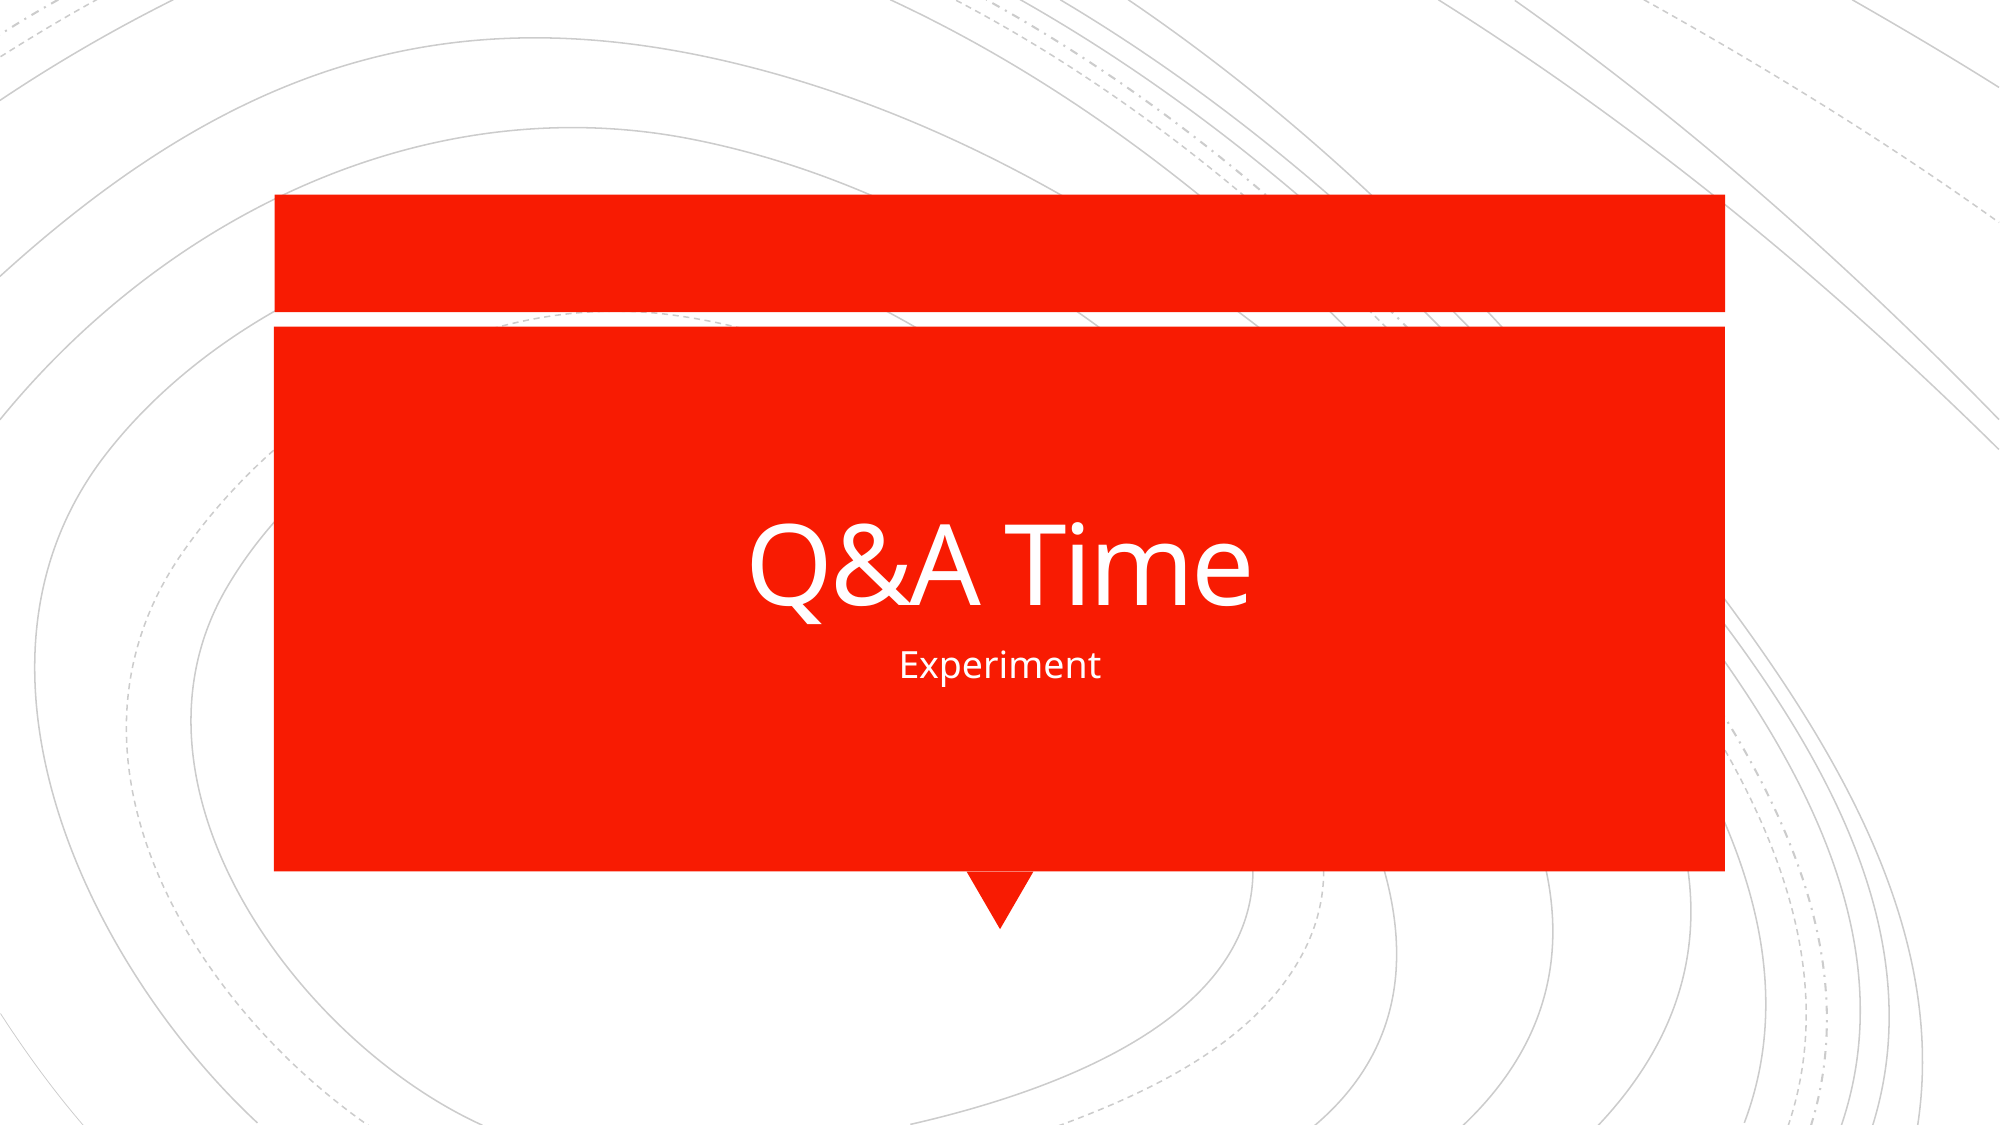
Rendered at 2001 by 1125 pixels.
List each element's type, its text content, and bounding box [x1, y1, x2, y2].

title Q&A Time [288, 340, 1713, 628]
subtitle Experiment [288, 640, 1712, 858]
